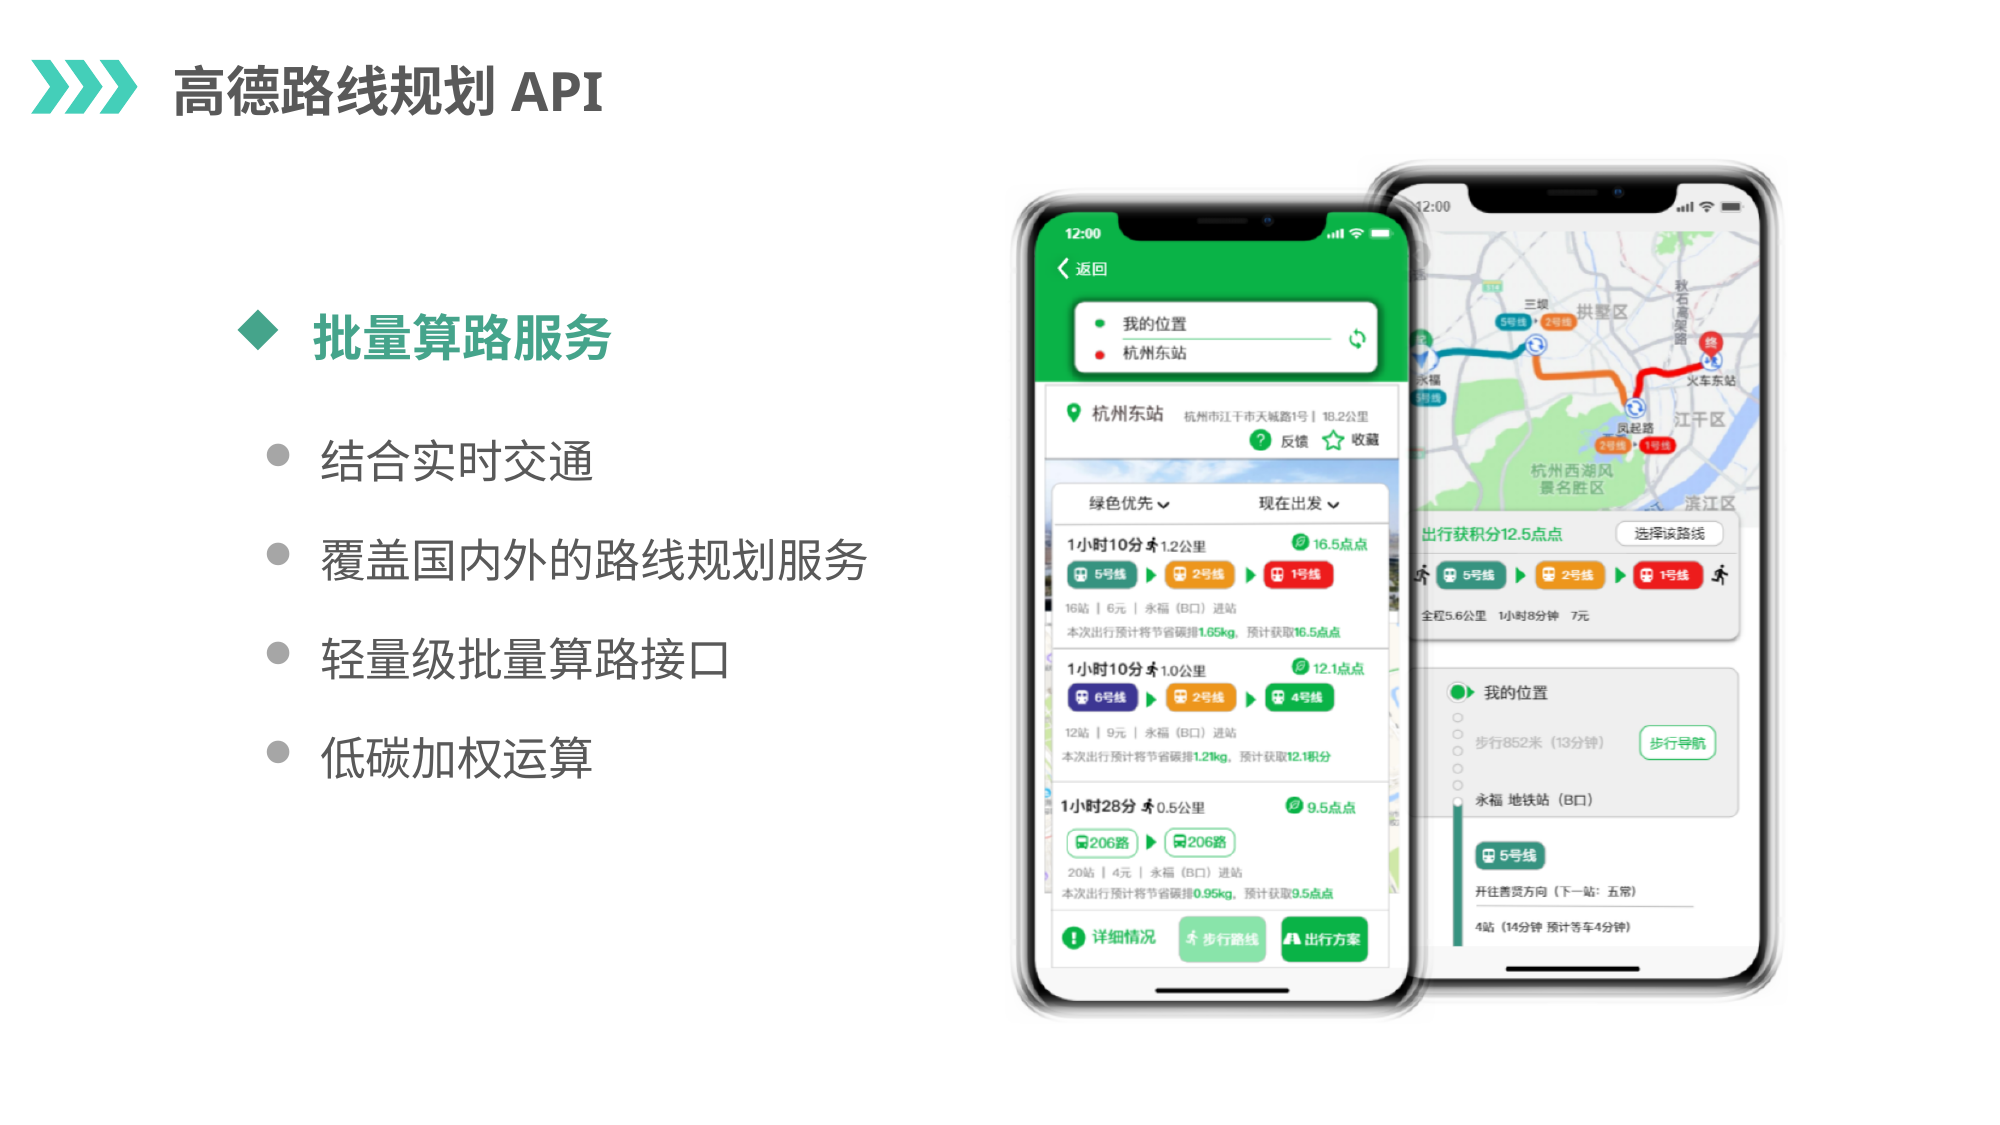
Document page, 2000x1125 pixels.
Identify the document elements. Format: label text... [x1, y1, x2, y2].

text_box 批量算路服务 [218, 257, 762, 375]
text_box 高德路线规划API [161, 51, 953, 128]
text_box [31, 59, 138, 114]
picture [1005, 154, 1788, 1024]
text_box 结合实时交通 覆盖国内外的路线规划服务 轻量级批量算路接口 低碳加权运算 [248, 381, 906, 860]
